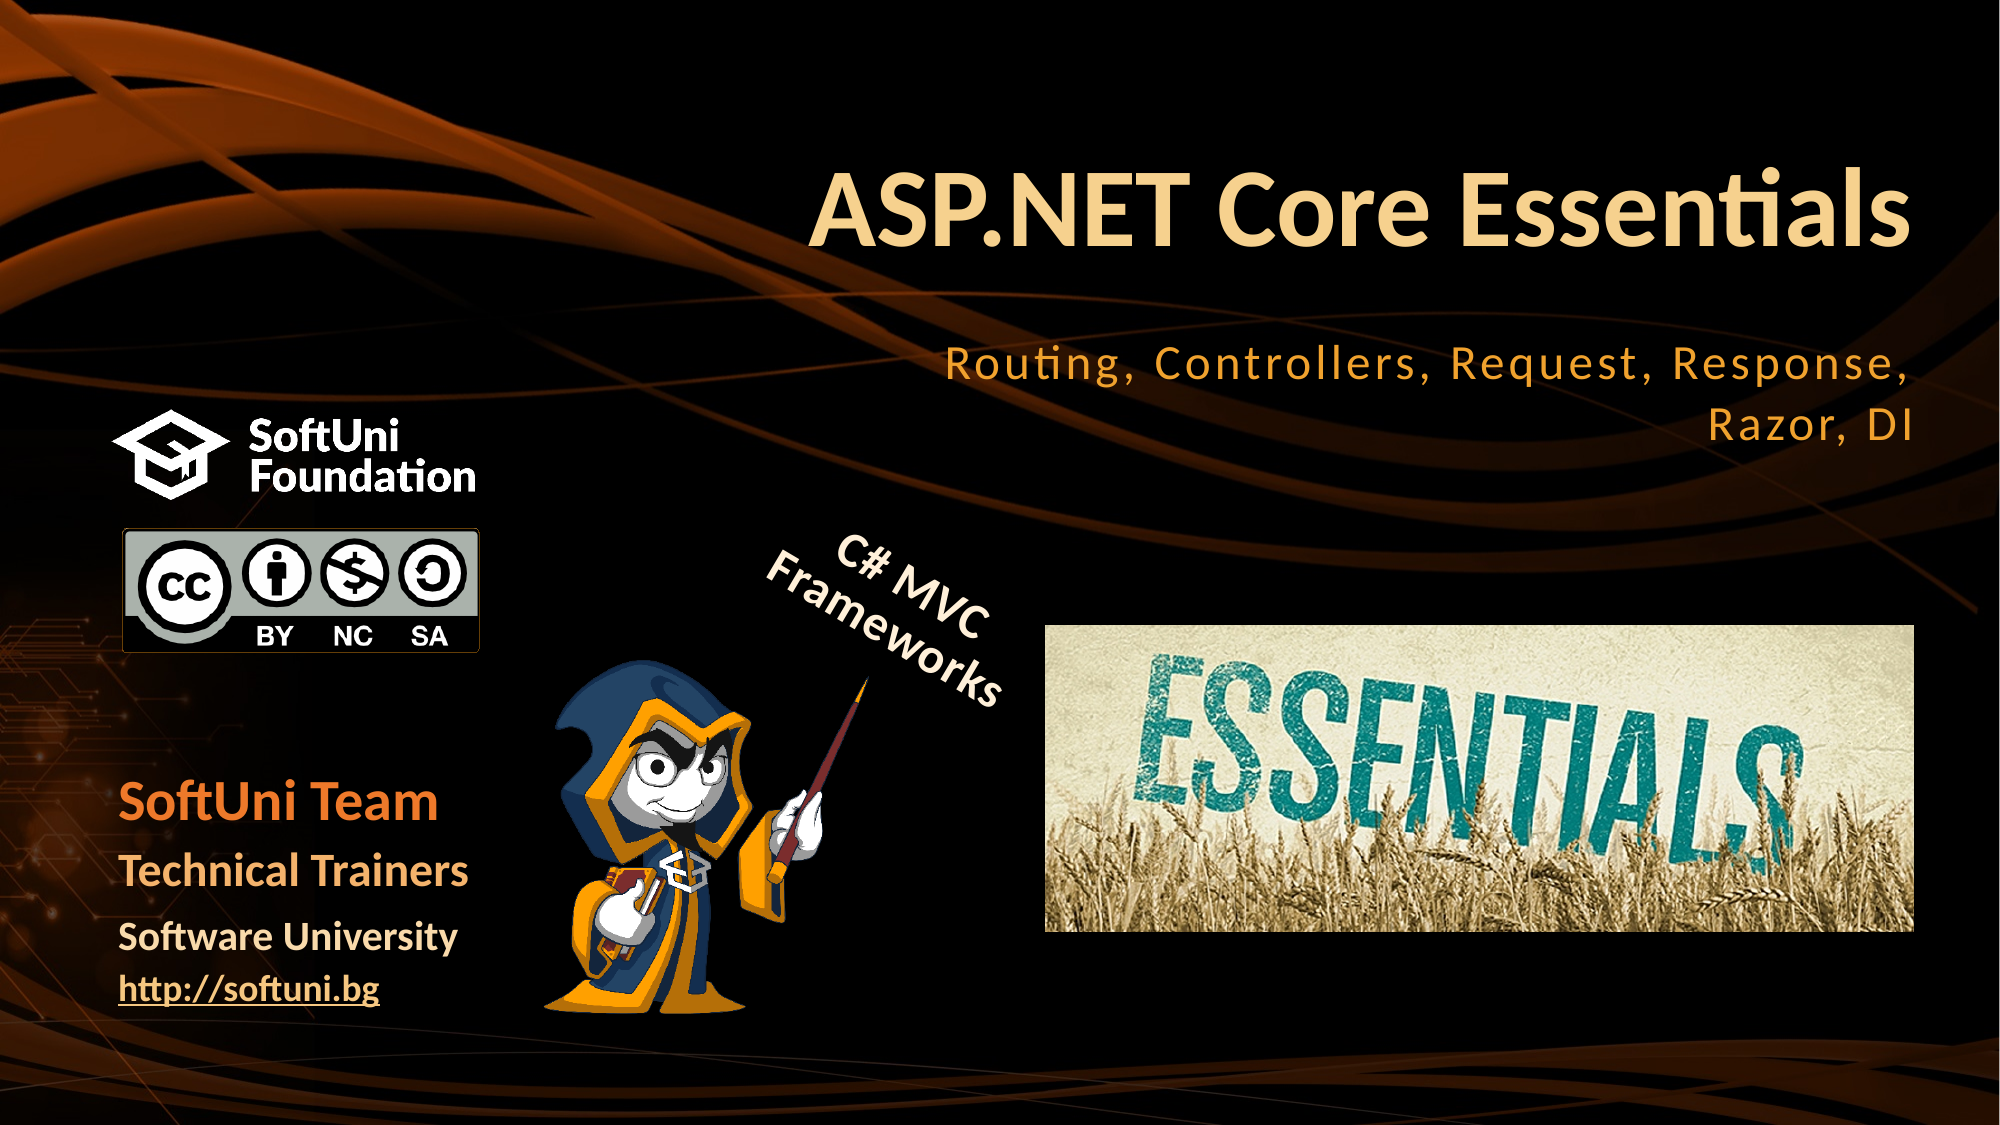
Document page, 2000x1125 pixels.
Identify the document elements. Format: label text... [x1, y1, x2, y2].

list http://softuni.bg [112, 958, 511, 1013]
list SoftUni Team [112, 751, 511, 828]
subtitle Routing, Controllers, Request, Response, Razor, DI [837, 327, 1914, 452]
list Technical Trainers [112, 828, 511, 902]
list Software University [112, 902, 511, 958]
title ASP.NET Core Essentials [316, 88, 1914, 331]
picture [0, 0, 2000, 1125]
text_box C# MVC Frameworks [715, 467, 1045, 751]
